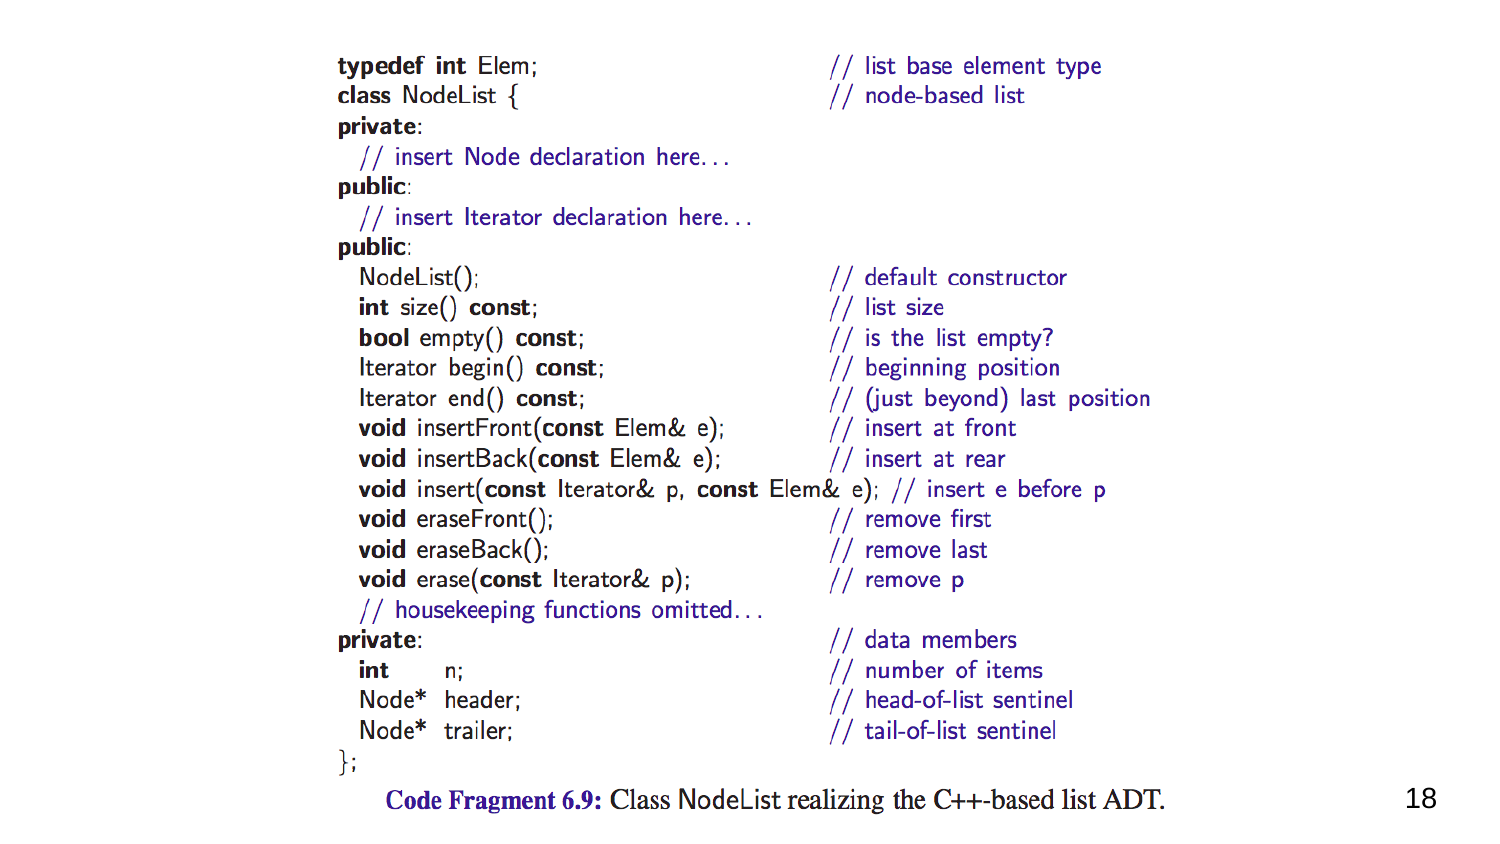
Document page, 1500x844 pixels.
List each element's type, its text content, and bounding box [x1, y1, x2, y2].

slide_number ‹#› [1389, 764, 1480, 830]
picture [299, 34, 1231, 832]
